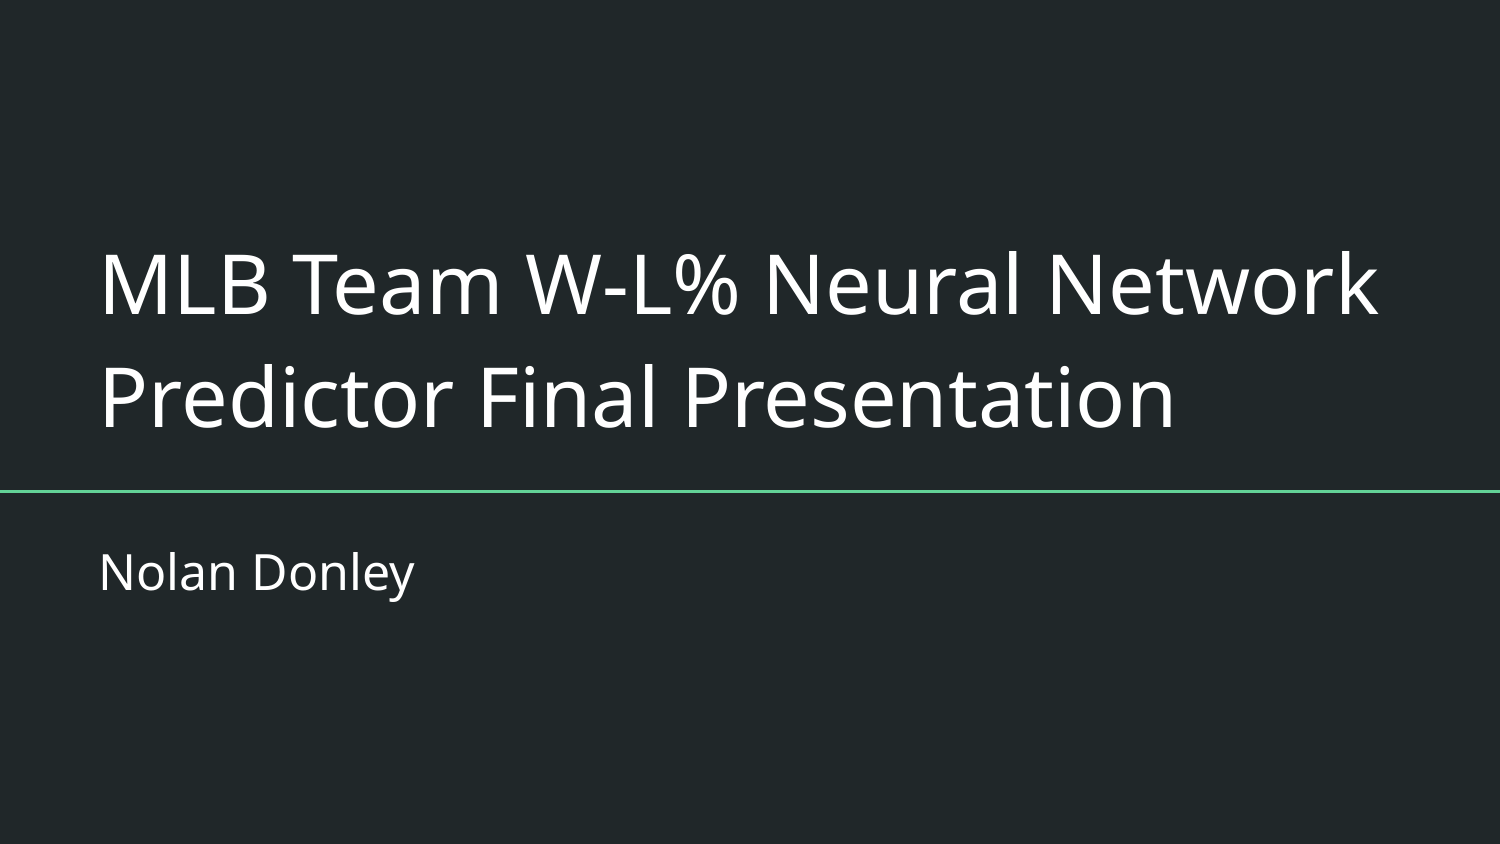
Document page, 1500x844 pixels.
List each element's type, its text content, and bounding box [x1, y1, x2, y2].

title MLB Team W-L% Neural Network Predictor Final Presentation [83, 206, 1417, 467]
subtitle Nolan Donley [83, 522, 1417, 626]
